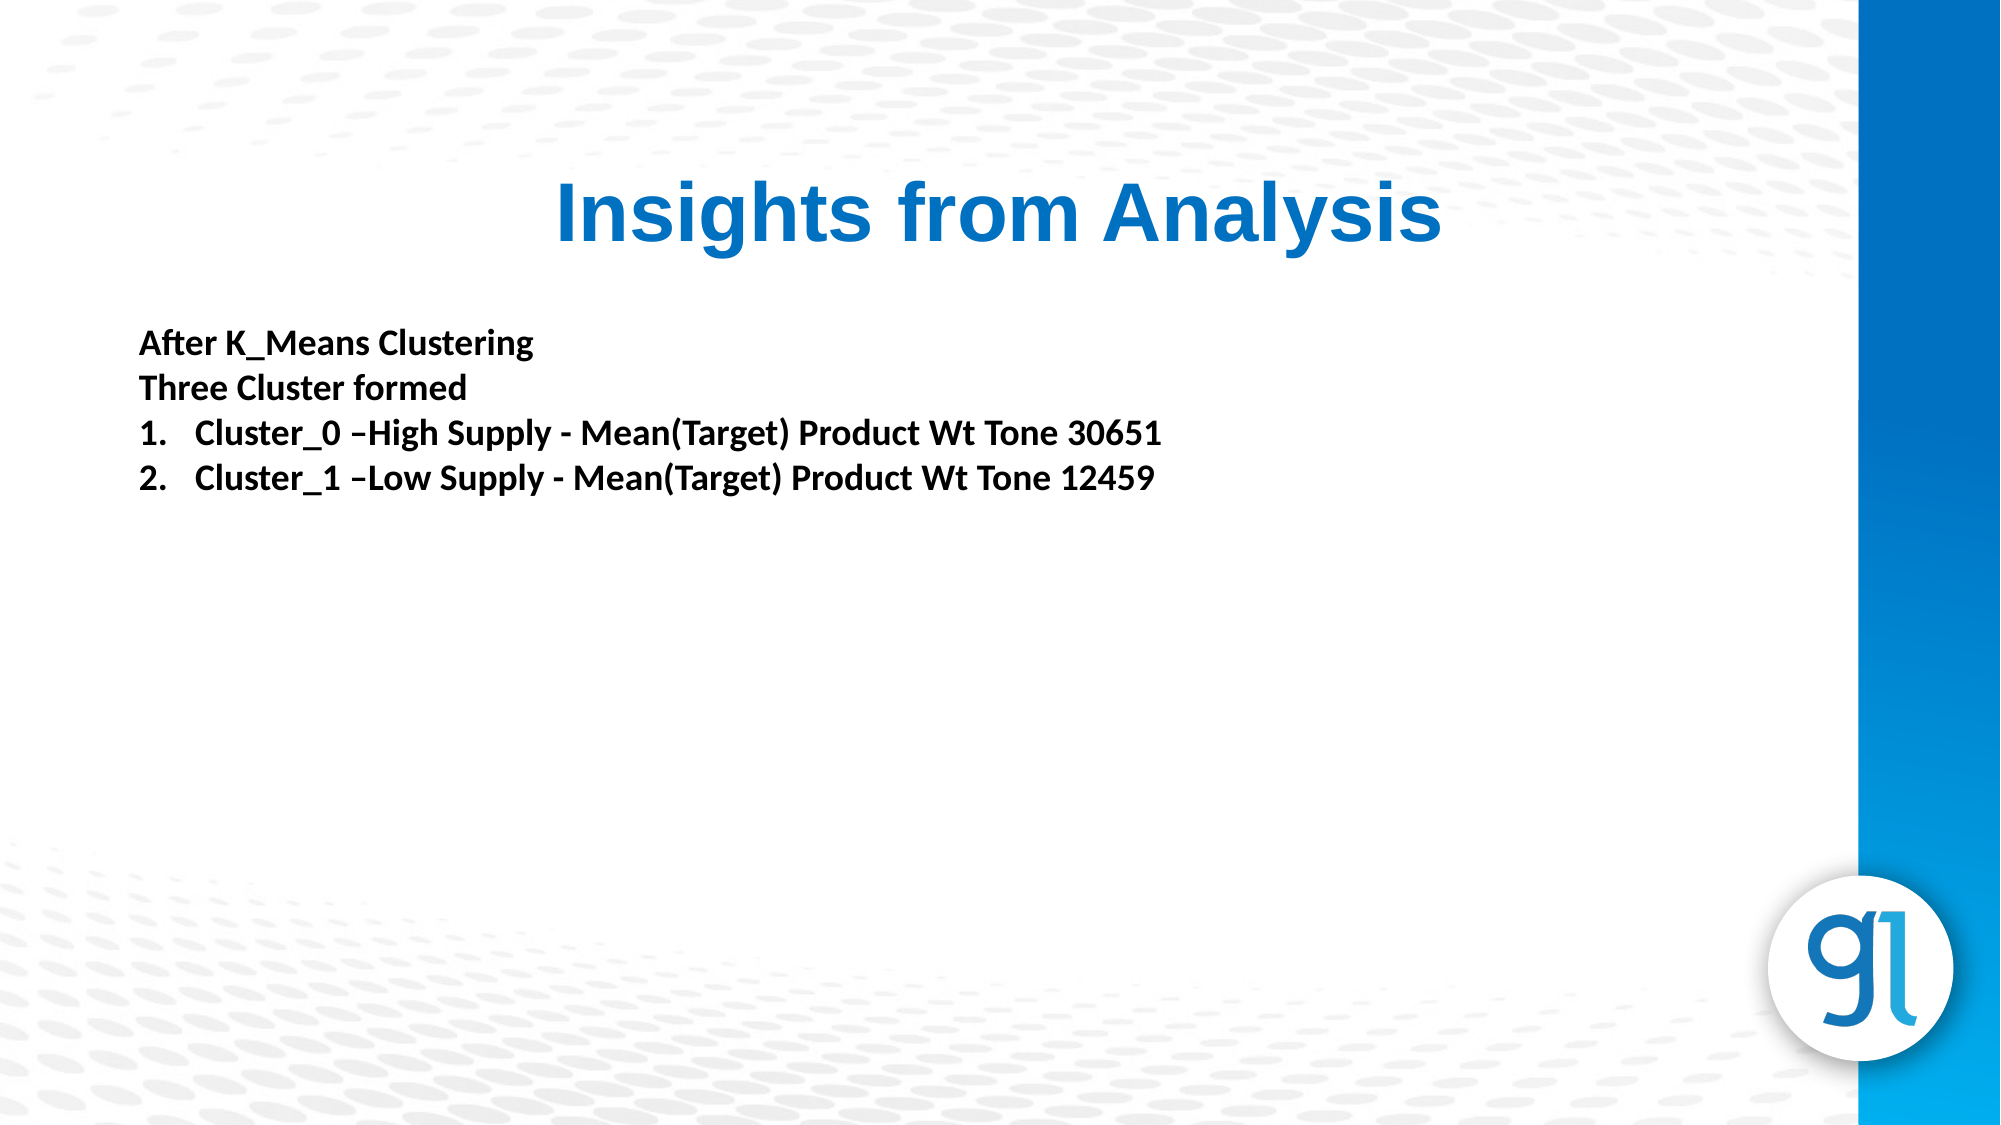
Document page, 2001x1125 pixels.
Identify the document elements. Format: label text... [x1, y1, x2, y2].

text_box Insights from Analysis [124, 150, 1876, 266]
picture [0, 0, 2000, 1125]
text_box After K_Means Clustering Three Cluster formed Cluster_0 –High Supply - Mean(Target) Product Wt Tone 30651 Cluster_1 –Low Supply - Mean(Target) Product Wt Tone 12459 [124, 310, 1305, 596]
picture [1798, 905, 1924, 1031]
